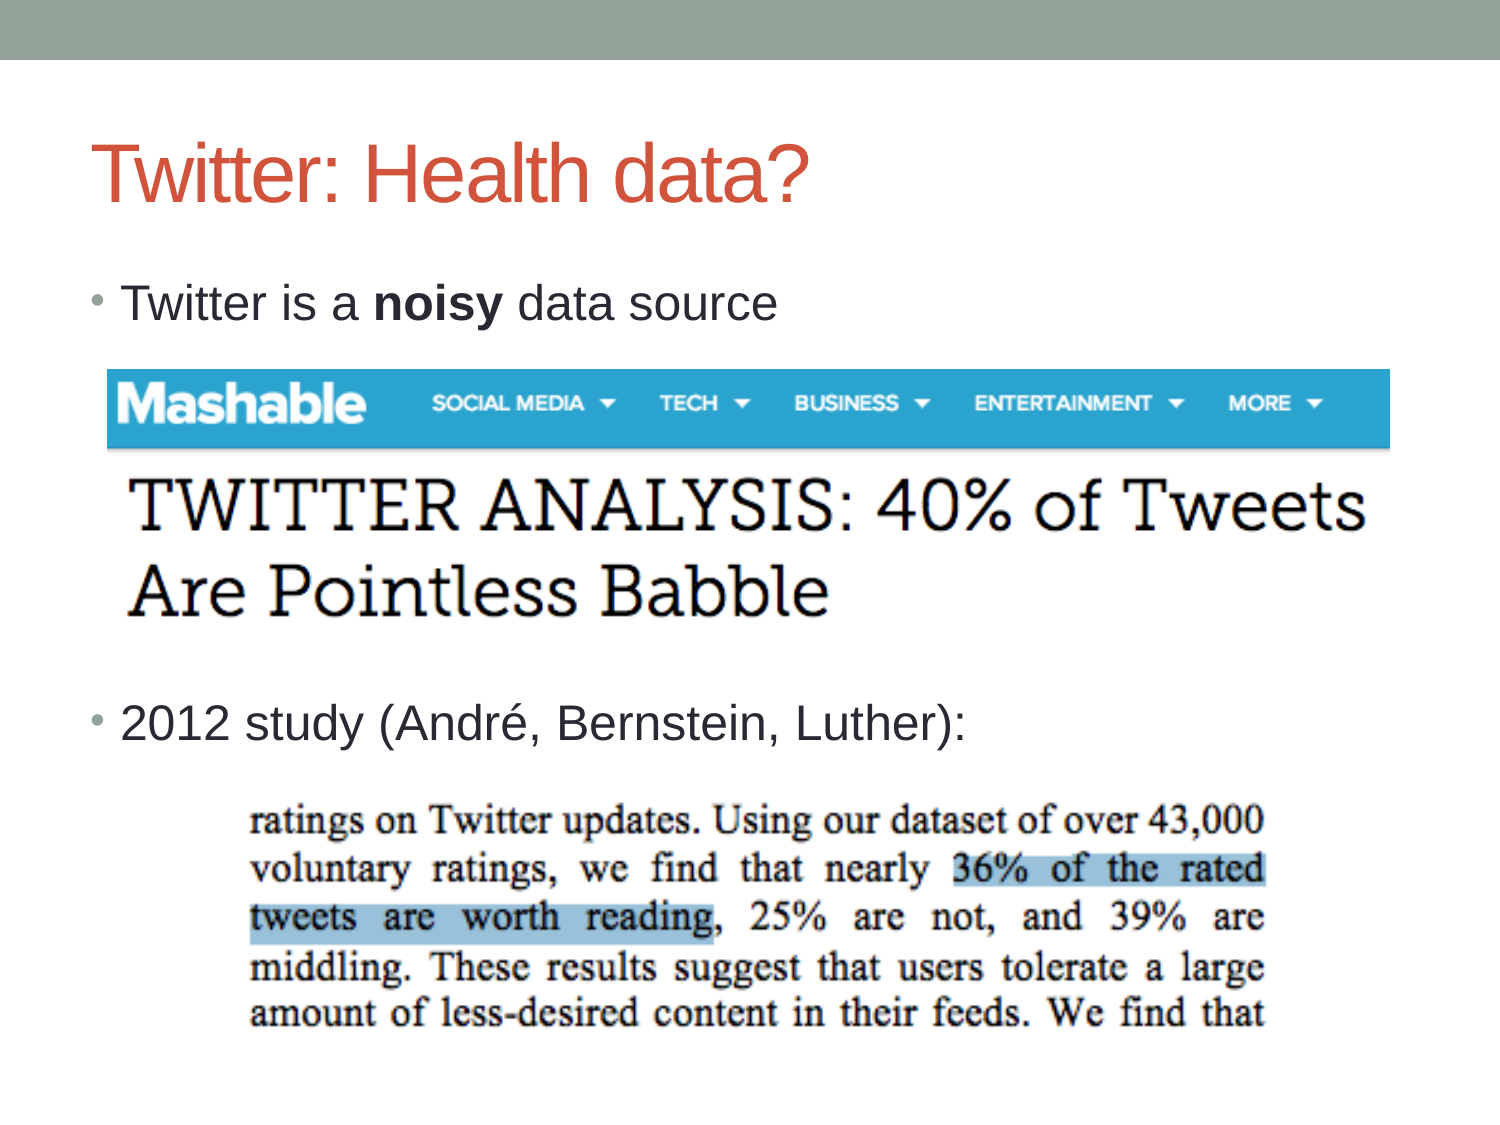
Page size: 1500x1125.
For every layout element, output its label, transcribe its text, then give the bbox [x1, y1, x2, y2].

title Twitter: Health data? [75, 87, 1425, 250]
picture [107, 369, 1391, 647]
list Twitter is a noisy data source 2012 study (André, Bernstein, Luther): [75, 262, 1425, 1063]
picture [222, 796, 1278, 1042]
